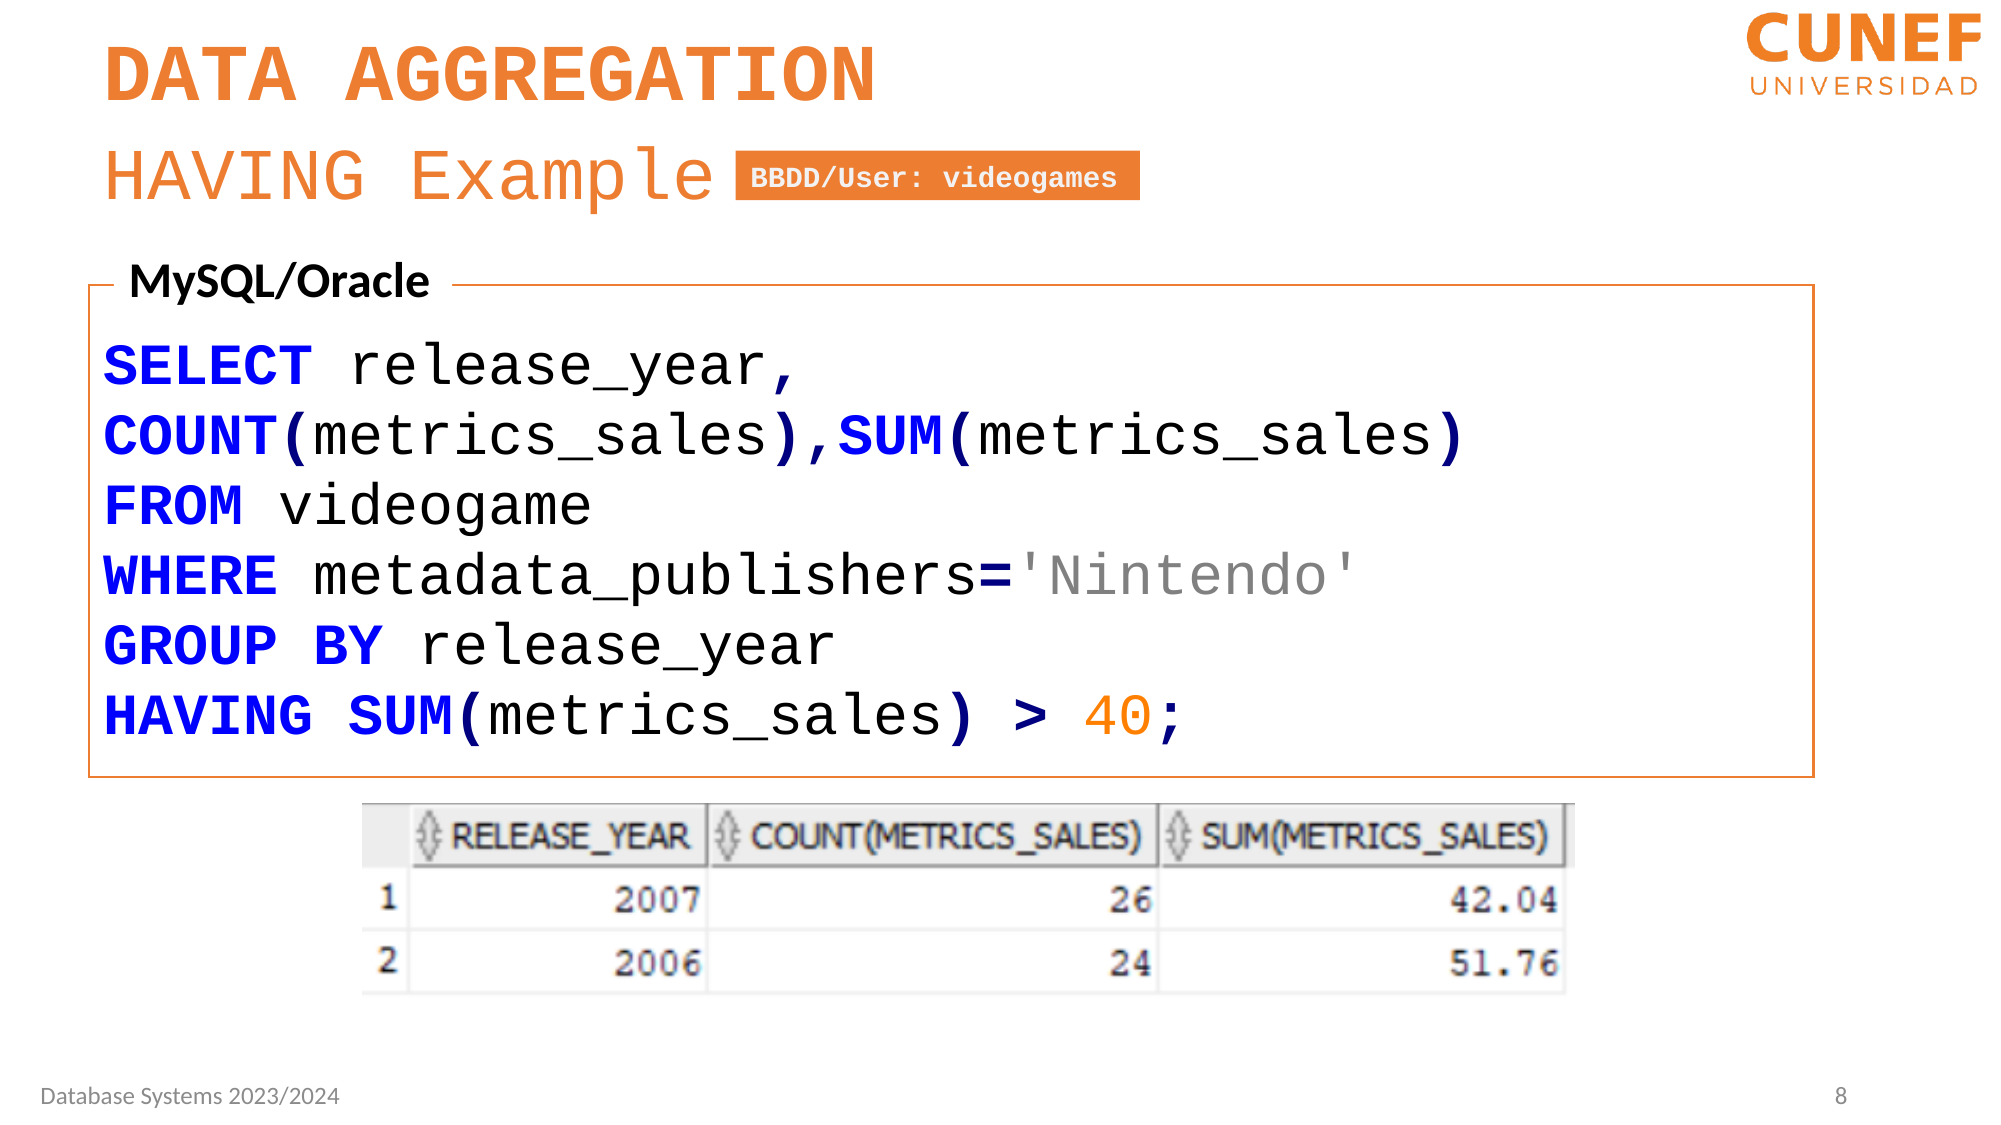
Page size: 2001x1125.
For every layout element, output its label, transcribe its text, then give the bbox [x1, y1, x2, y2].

picture [362, 803, 1575, 1007]
picture [1744, 10, 1981, 95]
slide_number 8 [1412, 1065, 1863, 1125]
text_box BBDD/User: videogames [735, 150, 1140, 201]
text_box MySQL/Oracle [113, 239, 453, 315]
list SELECT release_year, COUNT(metrics_sales),SUM(metrics_sales) FROM videogame WHERE metadata_publishers='Nintendo' GROUP BY release_year HAVING SUM(metrics_sales) > 40; [88, 284, 1815, 778]
text_box DATA AGGREGATION [88, 22, 1847, 124]
footer Database Systems 2023/2024 [0, 1065, 381, 1125]
text_box HAVING Example [88, 124, 1847, 228]
